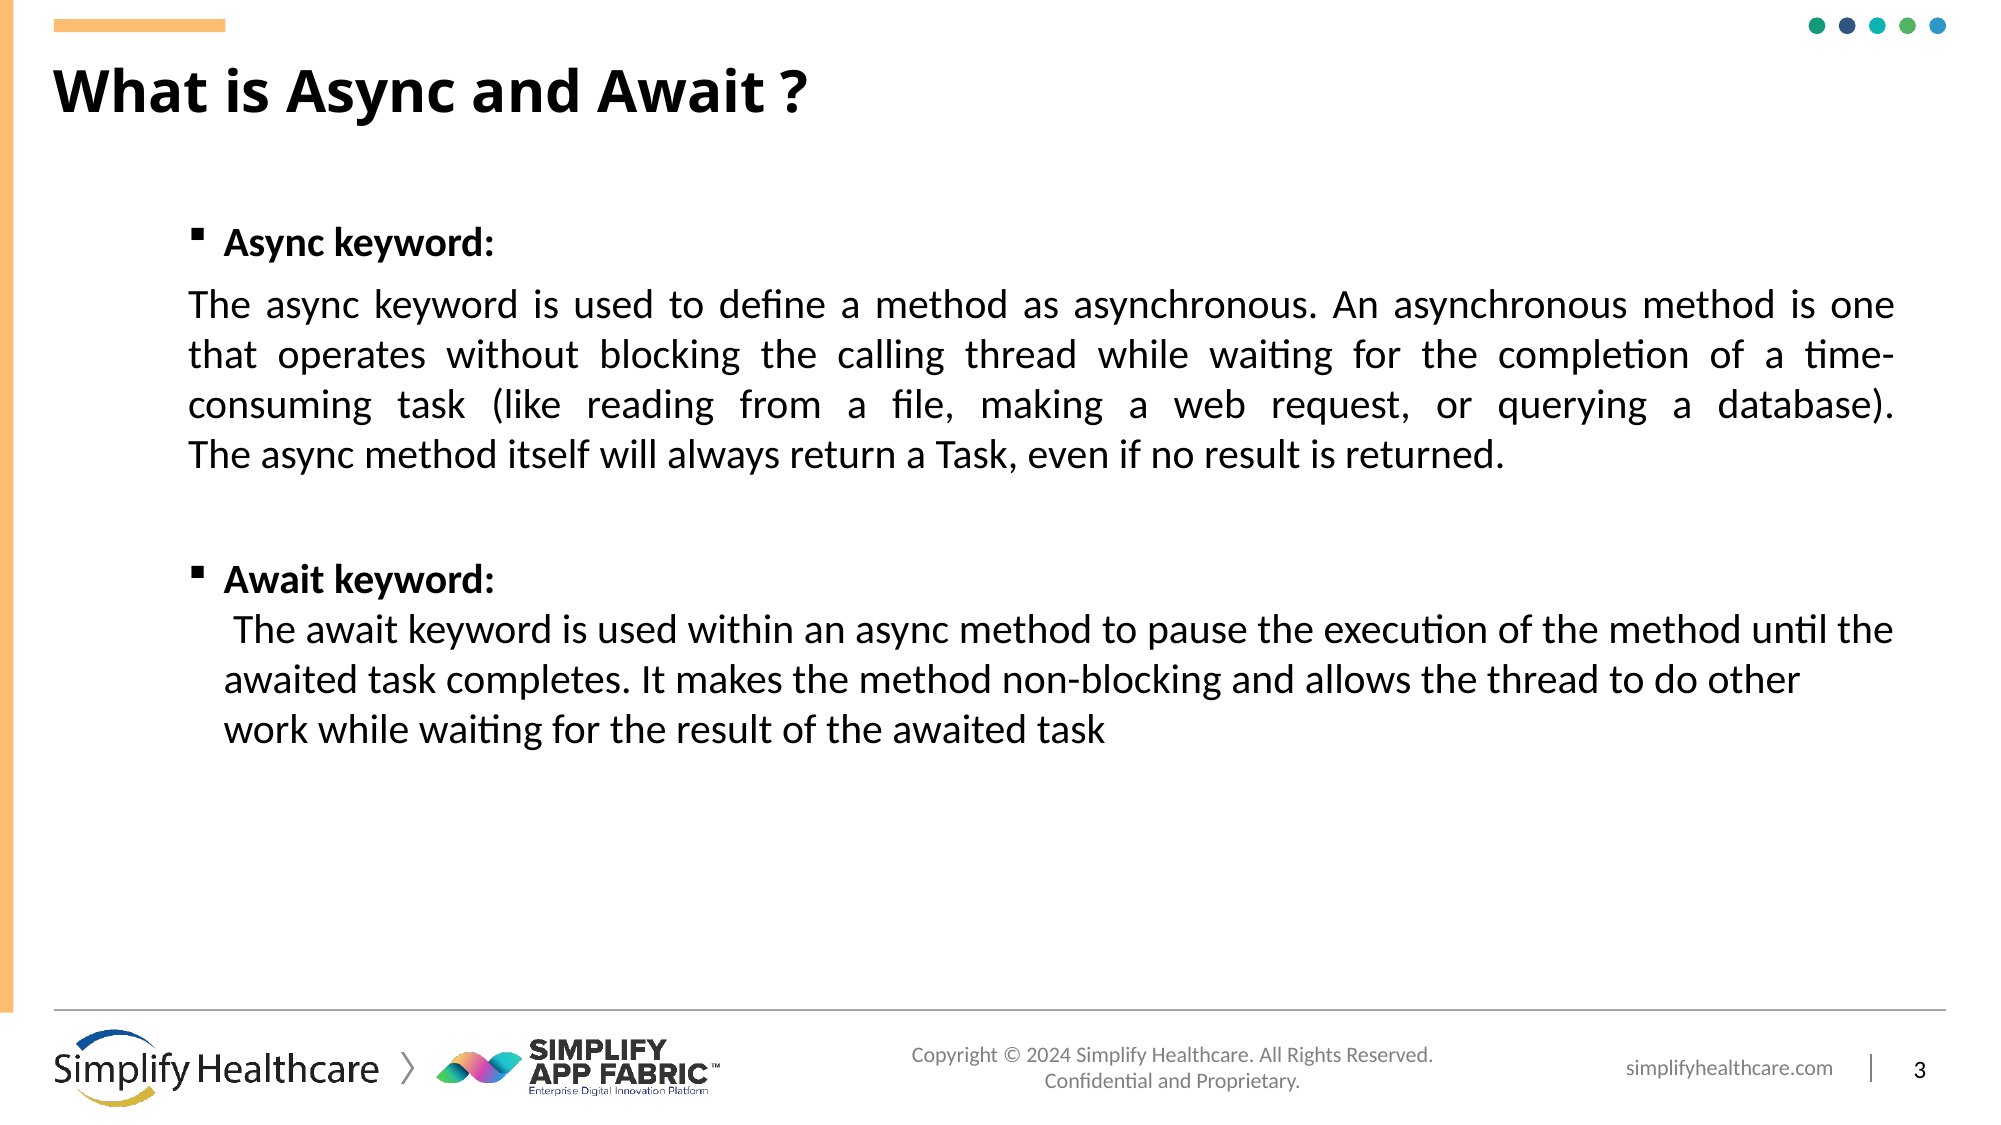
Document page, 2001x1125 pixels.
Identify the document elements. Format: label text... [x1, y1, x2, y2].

title What is Async and Await ? [53, 53, 1947, 158]
picture [51, 1025, 381, 1111]
picture [432, 1035, 723, 1100]
list Async keyword: The async keyword is used to define a method as asynchronous. An asynchronous method is one that operates without blocking the calling thread while waiting for the completion of a time-consuming task (like reading from a file, making a web request, or querying a database). The async method itself will always return a Task, even if no result is returned. Await keyword: The await keyword is used within an async method to pause the execution of the method until the awaited task completes. It makes the method non-blocking and allows the thread to do other work while waiting for the result of the awaited task [188, 214, 1897, 963]
